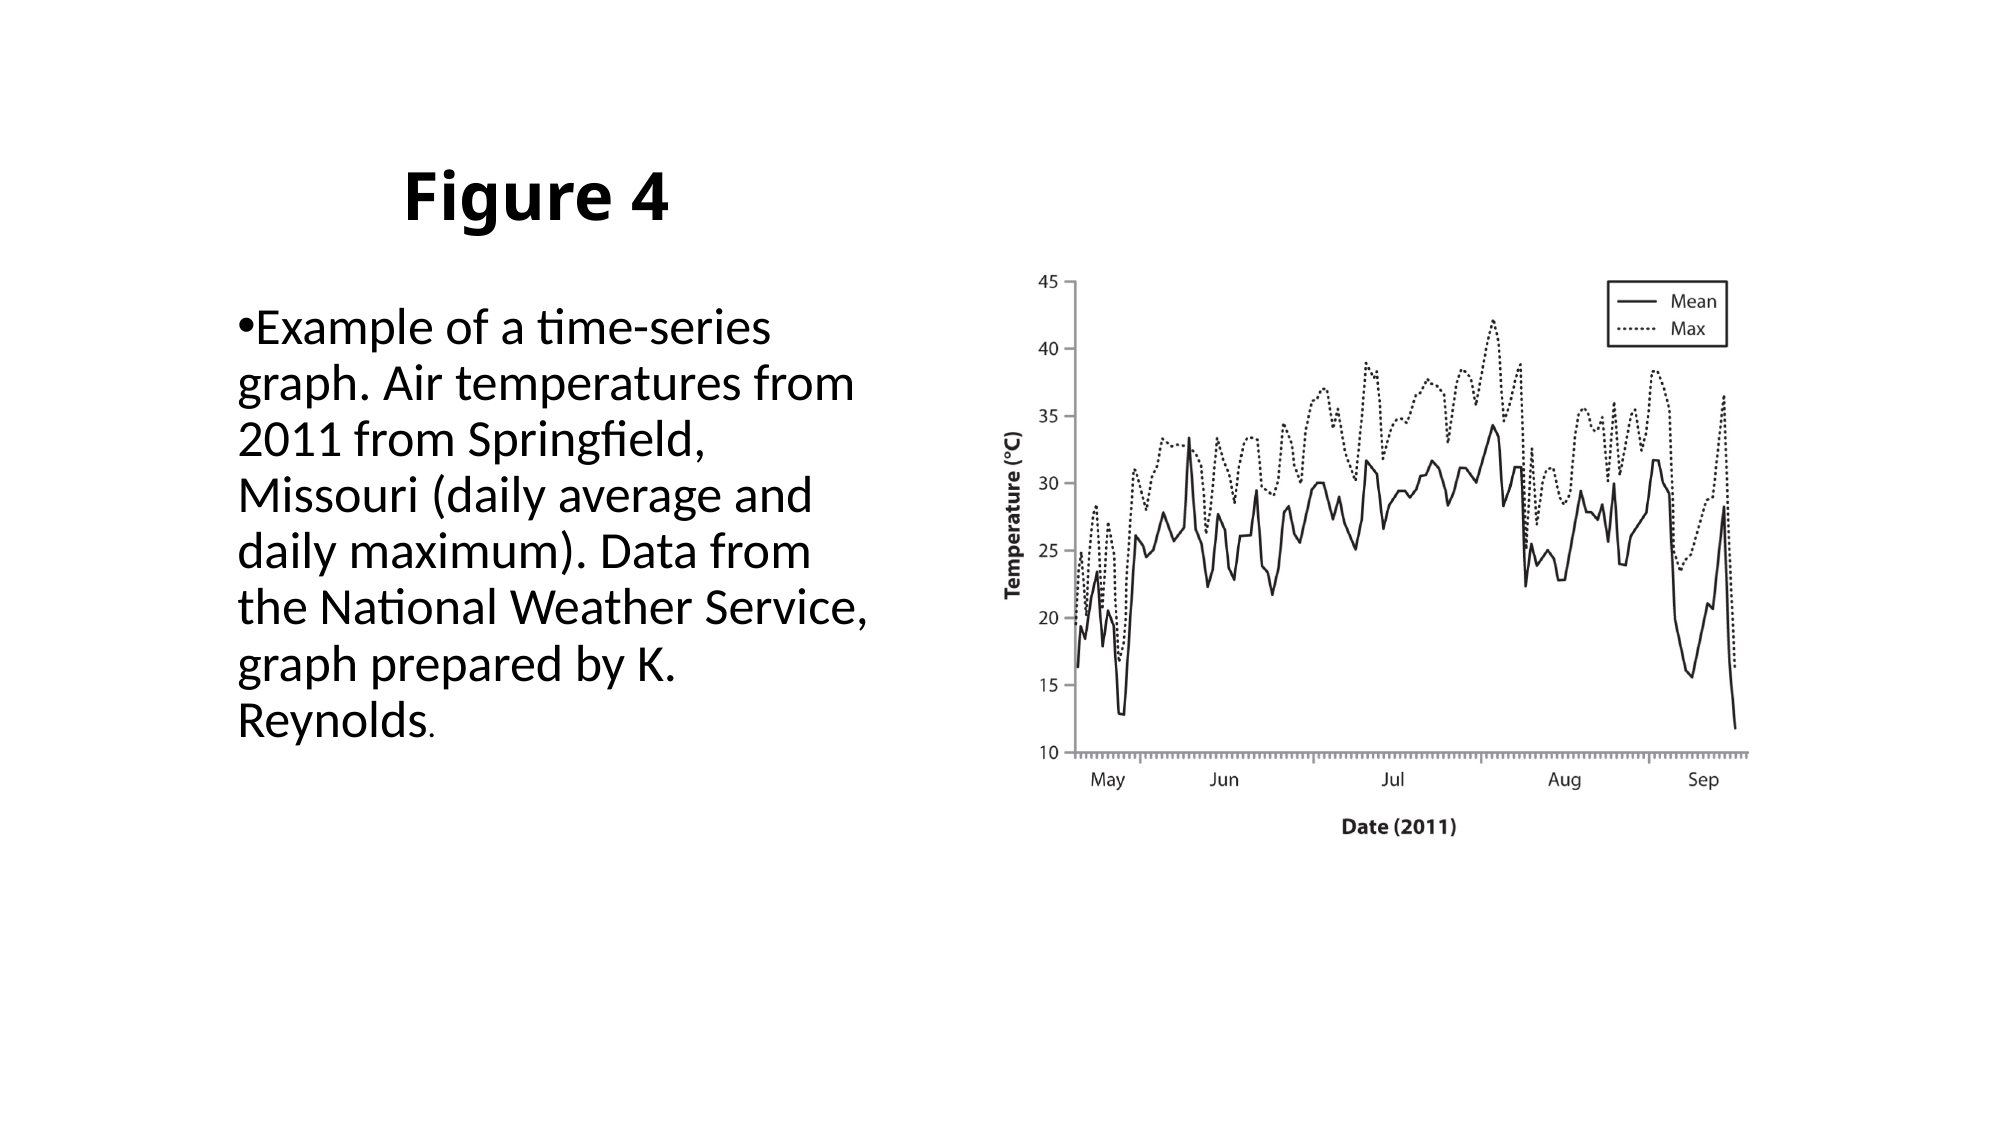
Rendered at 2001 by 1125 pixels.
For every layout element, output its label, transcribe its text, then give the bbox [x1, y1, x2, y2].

list Example of a time-series graph. Air temperatures from 2011 from Springfield, Missouri (daily average and daily maximum). Data from the National Weather Service, graph prepared by K. Reynolds. [222, 291, 894, 834]
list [971, 241, 1778, 869]
title Figure 4 [387, 155, 862, 291]
